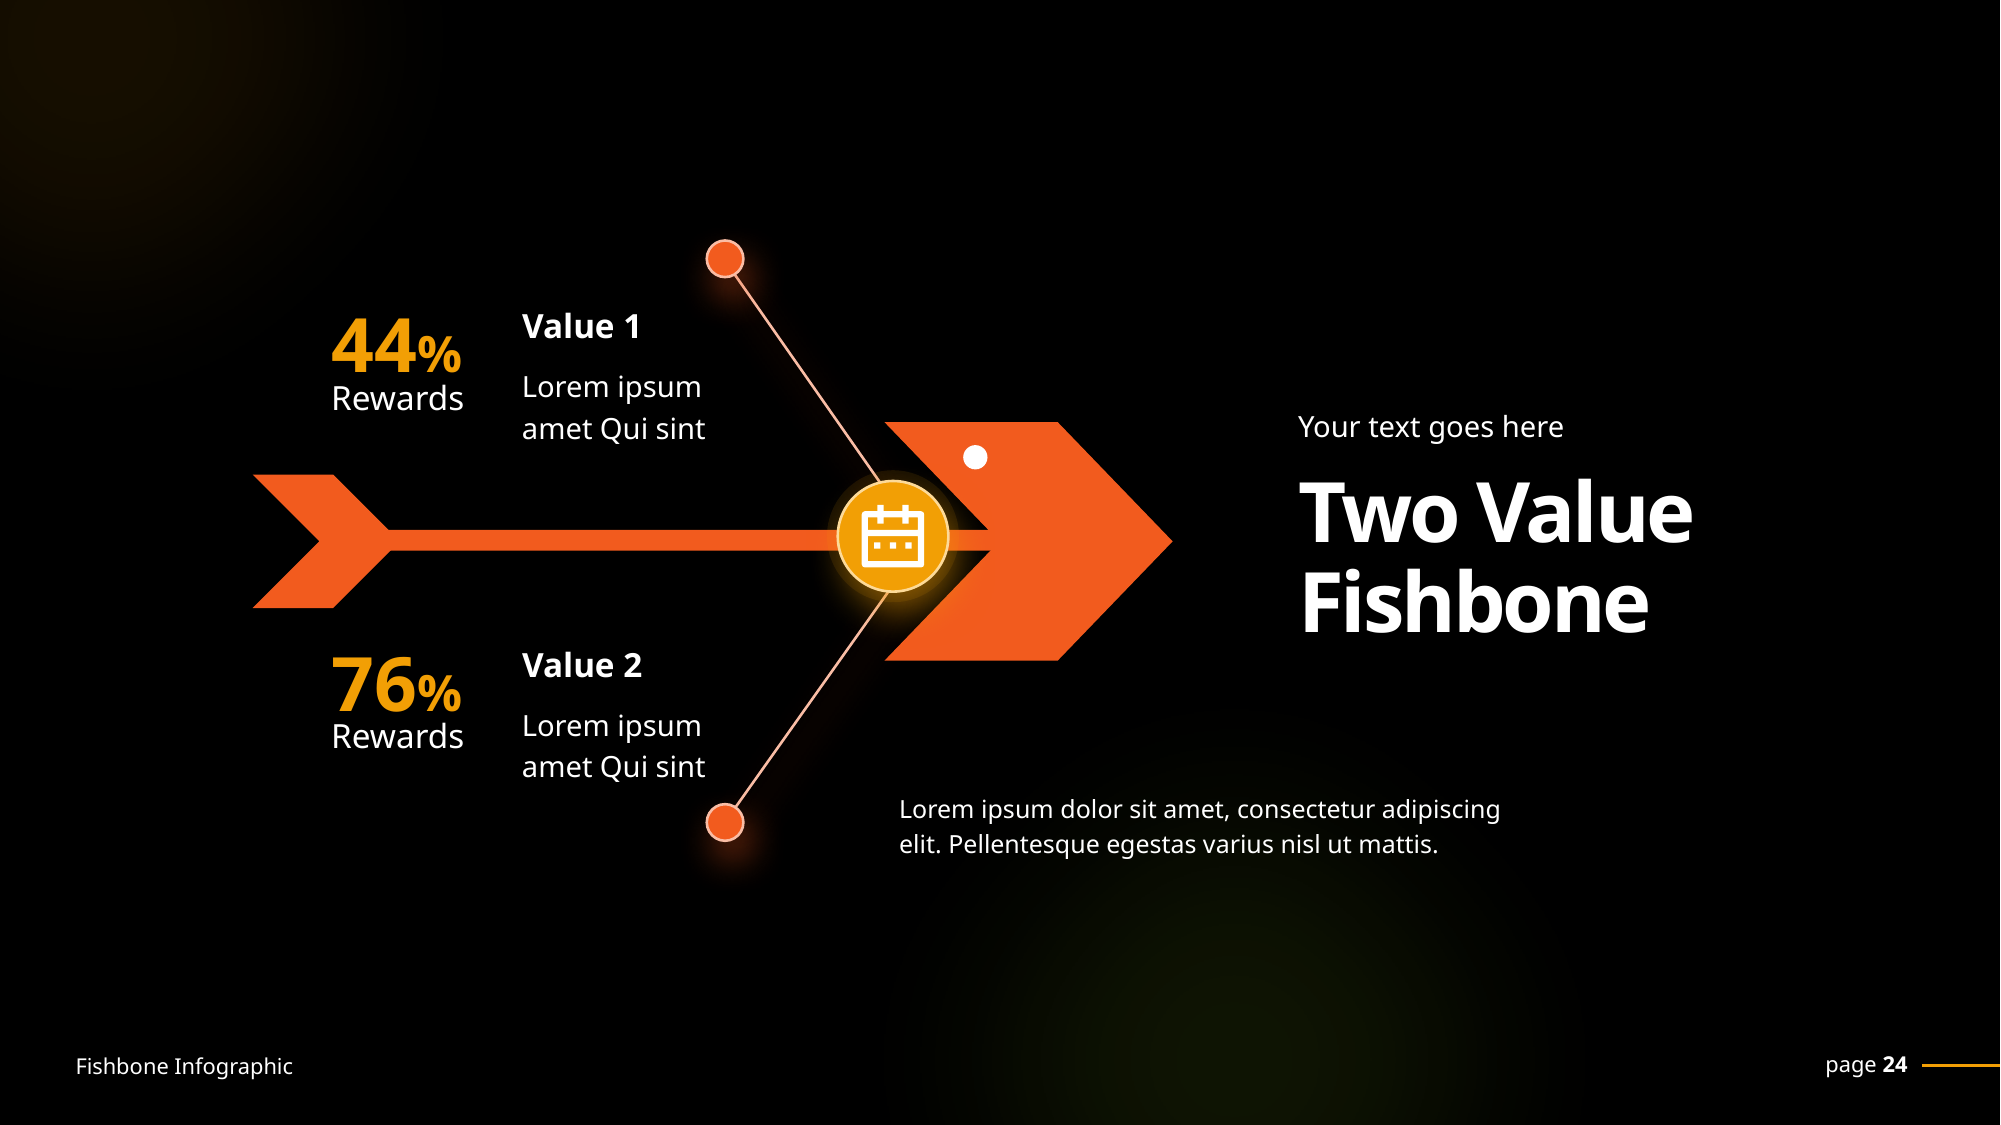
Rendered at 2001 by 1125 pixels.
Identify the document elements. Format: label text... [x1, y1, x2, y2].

text_box [705, 239, 745, 278]
text_box [705, 803, 745, 842]
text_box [724, 260, 912, 422]
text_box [316, 290, 744, 451]
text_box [316, 629, 744, 789]
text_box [826, 470, 959, 603]
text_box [252, 422, 1173, 661]
text_box Your text goes here [1283, 394, 1692, 451]
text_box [724, 661, 912, 823]
text_box Two Value Fishbone [1283, 462, 1797, 658]
text_box Lorem ipsum dolor sit amet, consectetur adipiscing elit. Pellentesque egestas varius nisl ut mattis. [884, 779, 1540, 867]
